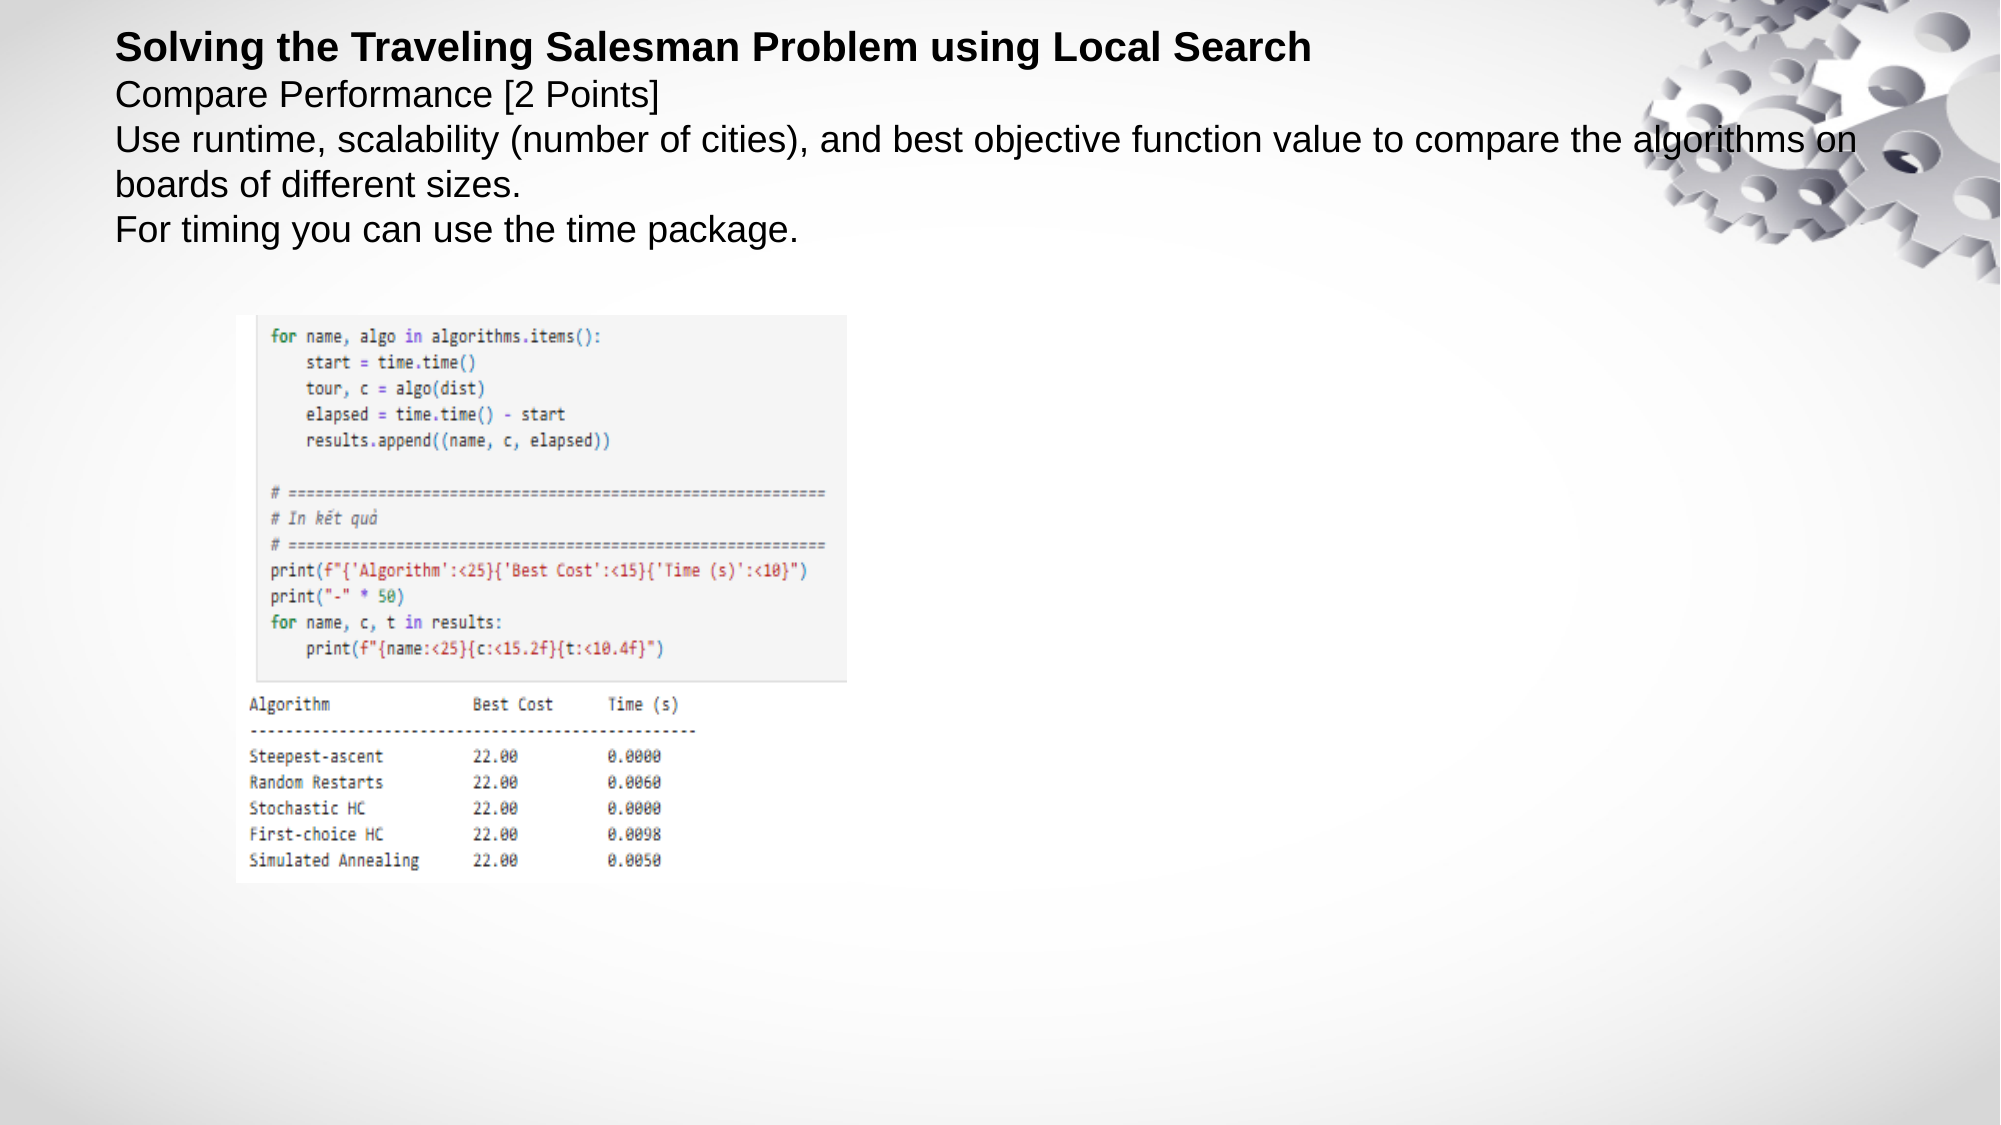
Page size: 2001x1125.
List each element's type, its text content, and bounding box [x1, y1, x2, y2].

title Solving the Traveling Salesman Problem using Local Search Compare Performance [2 Points] Use runtime, scalability (number of cities), and best objective function value to compare the algorithms on boards of different sizes. For timing you can use the time package. [99, 37, 1901, 233]
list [236, 315, 847, 883]
picture [0, 0, 2000, 1125]
